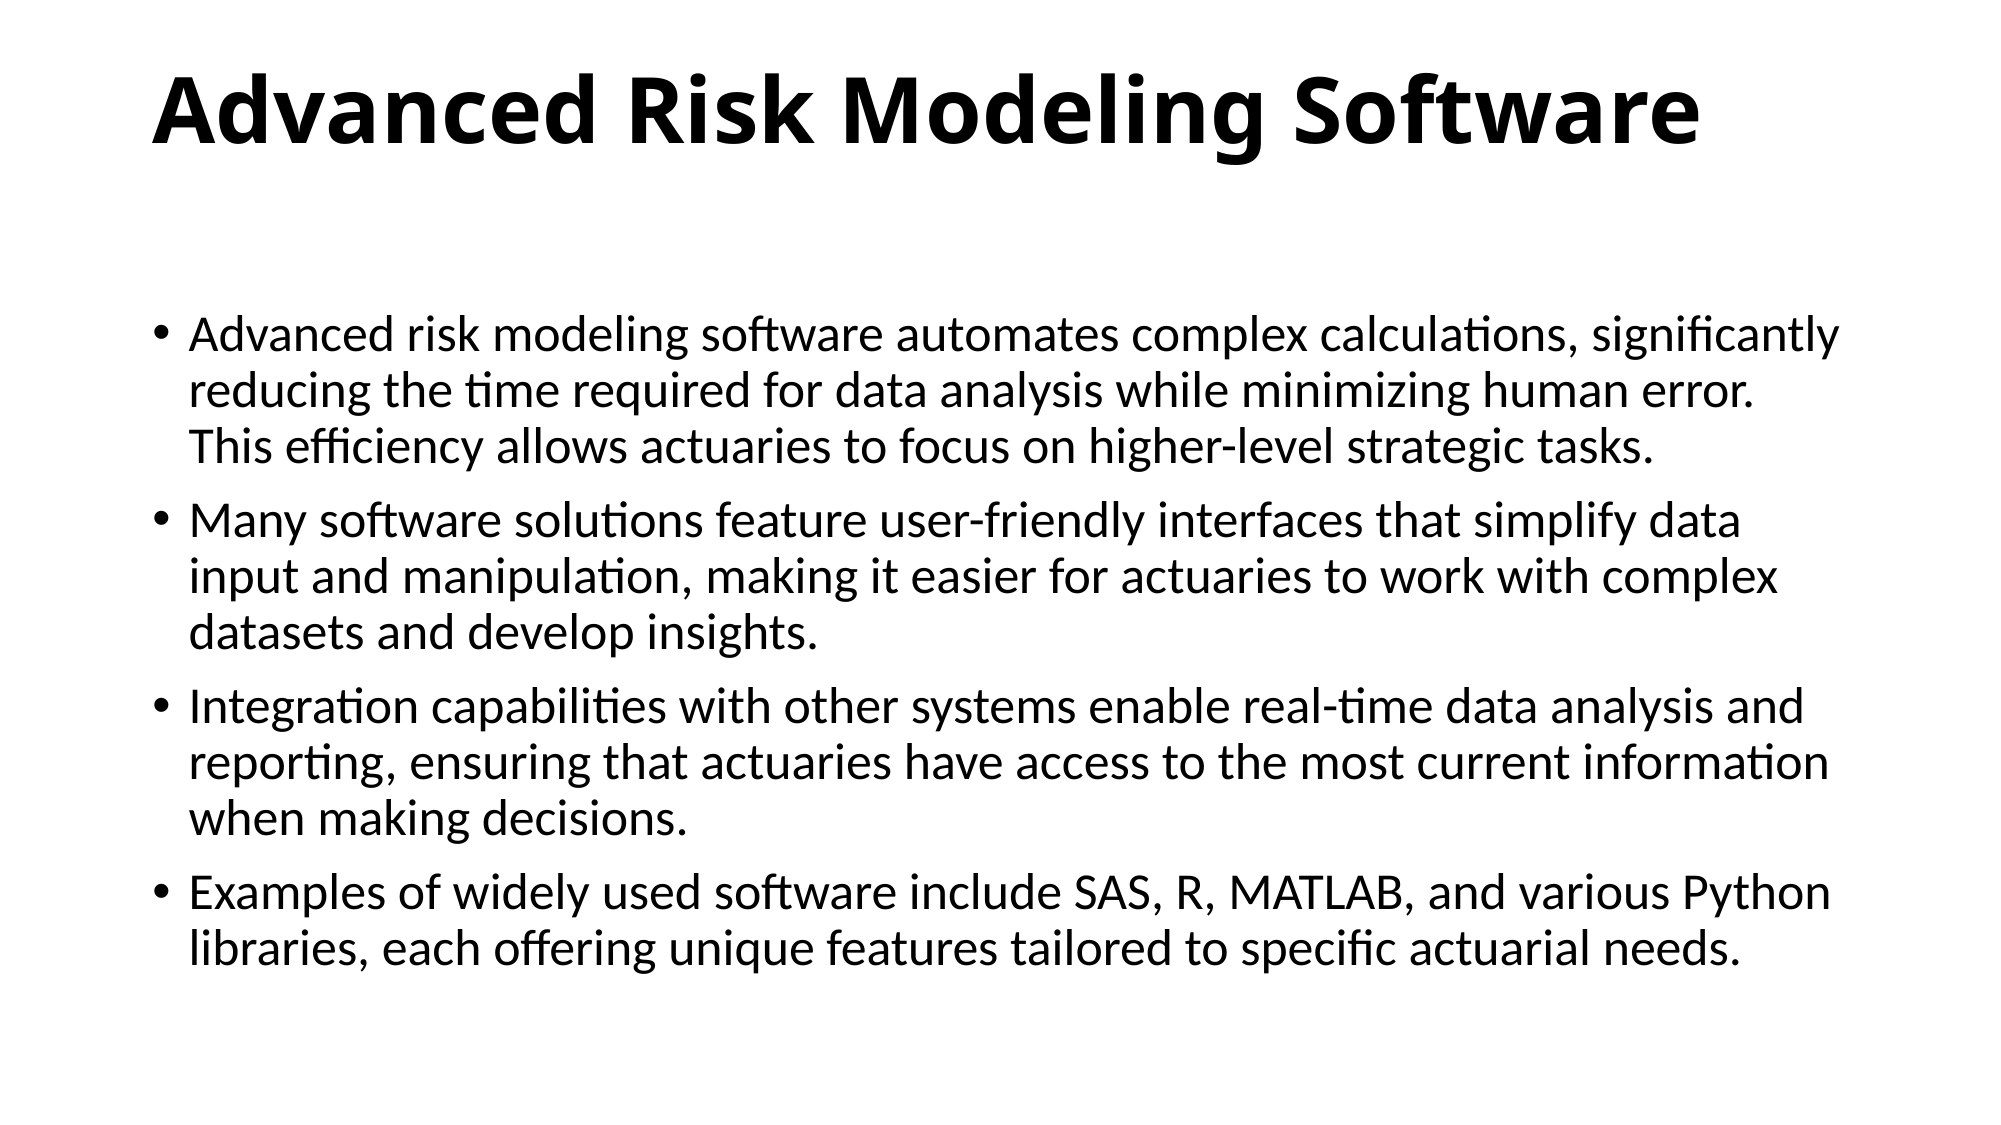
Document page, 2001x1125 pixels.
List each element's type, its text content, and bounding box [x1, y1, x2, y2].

title Advanced Risk Modeling Software [137, 59, 1863, 278]
list Advanced risk modeling software automates complex calculations, significantly reducing the time required for data analysis while minimizing human error. This efficiency allows actuaries to focus on higher-level strategic tasks. Many software solutions feature user-friendly interfaces that simplify data input and manipulation, making it easier for actuaries to work with complex datasets and develop insights. Integration capabilities with other systems enable real-time data analysis and reporting, ensuring that actuaries have access to the most current information when making decisions. Examples of widely used software include SAS, R, MATLAB, and various Python libraries, each offering unique features tailored to specific actuarial needs. [137, 299, 1863, 1014]
